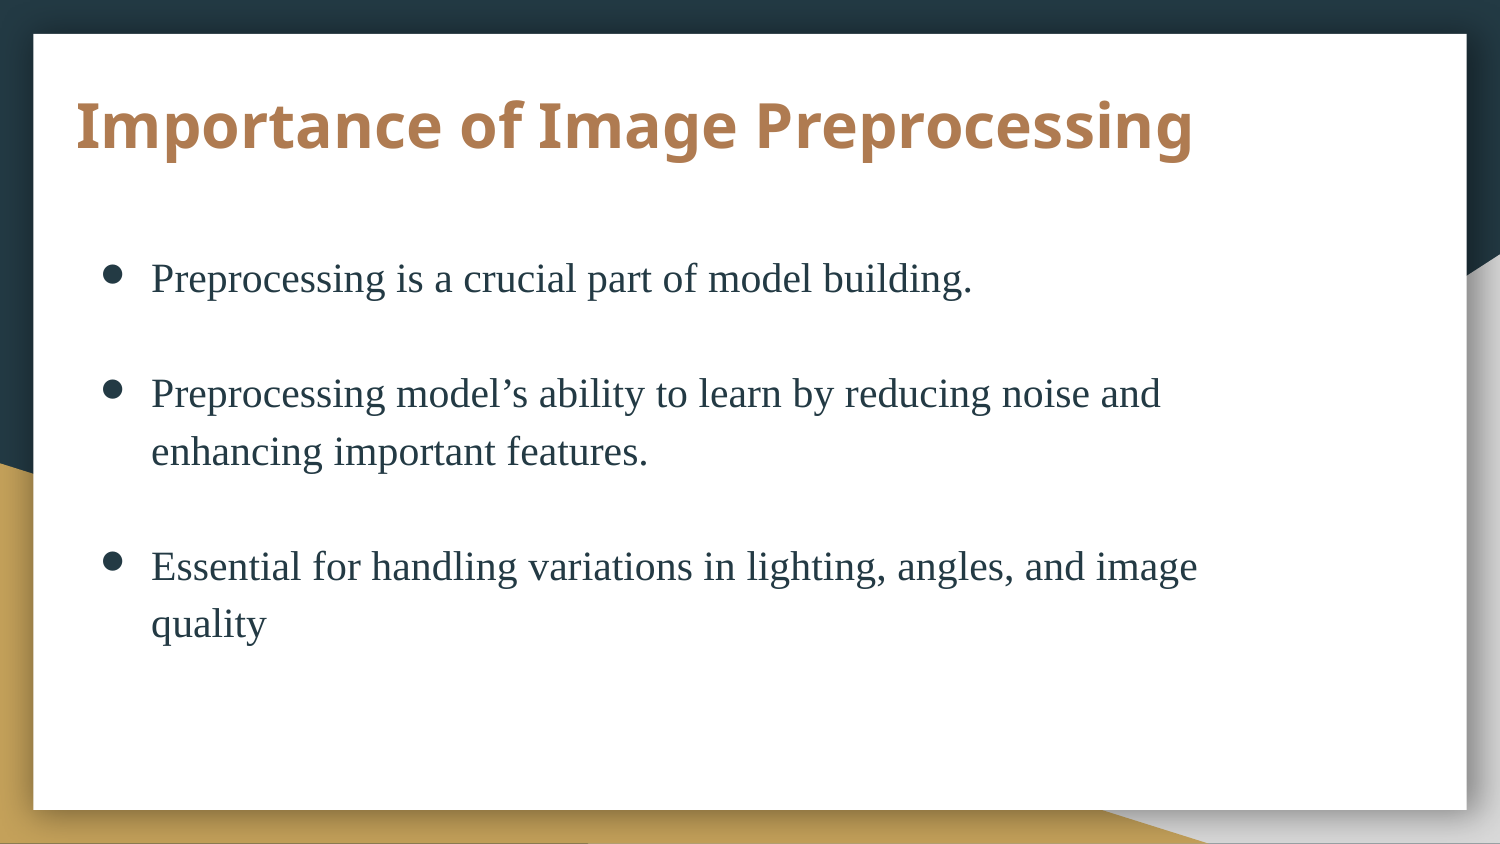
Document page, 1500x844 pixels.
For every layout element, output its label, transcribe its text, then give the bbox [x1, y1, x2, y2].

title Importance of Image Preprocessing [61, 71, 1293, 228]
list Preprocessing is a crucial part of model building. Preprocessing model’s ability to learn by reducing noise and enhancing important features. Essential for handling variations in lighting, angles, and image quality [61, 228, 1335, 675]
